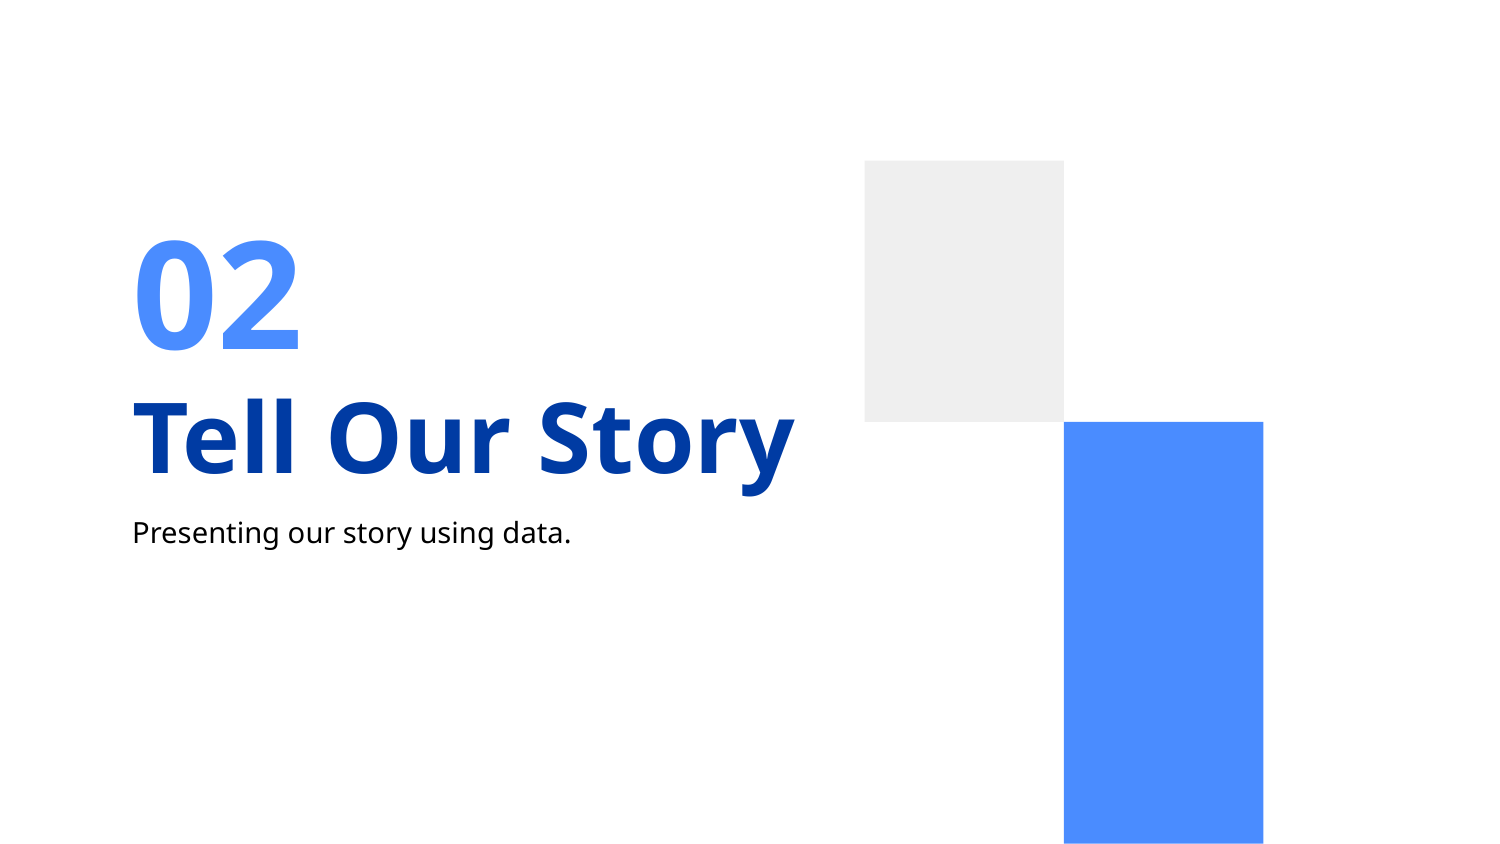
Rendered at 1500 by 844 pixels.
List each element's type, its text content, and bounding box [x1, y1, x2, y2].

title 02 [116, 207, 849, 395]
title Tell Our Story [117, 365, 850, 504]
subtitle Presenting our story using data. [116, 499, 849, 611]
